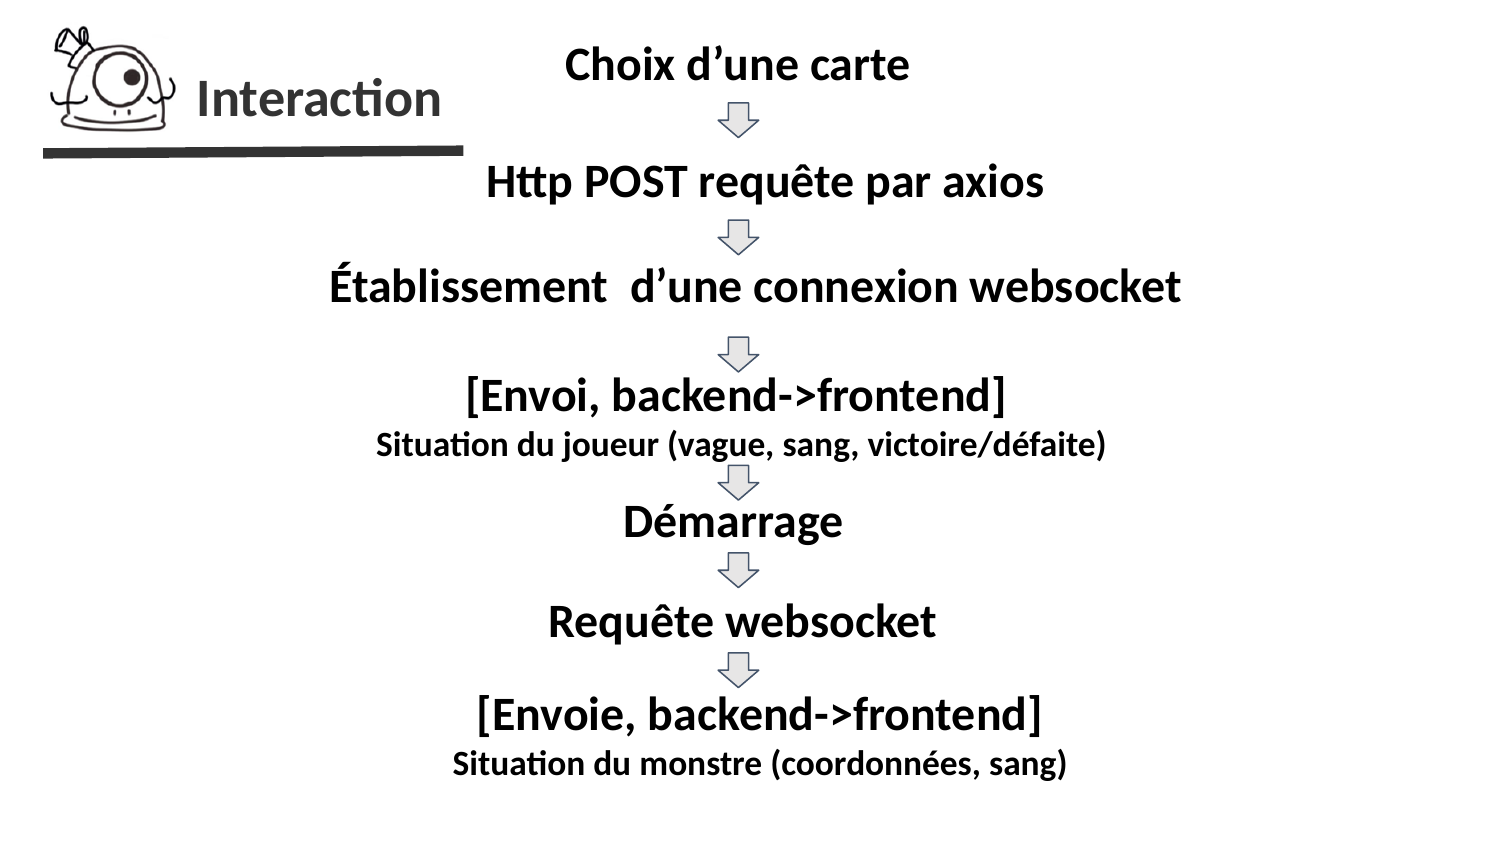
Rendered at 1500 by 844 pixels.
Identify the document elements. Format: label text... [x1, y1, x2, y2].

text_box [718, 220, 759, 248]
text_box [Envoi, backend->frontend] Situation du joueur (vague, sang, victoire/défaite) [118, 357, 1366, 469]
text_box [42, 150, 464, 154]
text_box [718, 465, 759, 483]
text_box Choix d’une carte [523, 27, 954, 96]
text_box [718, 102, 759, 138]
text_box Interaction [187, 56, 570, 133]
text_box [718, 552, 759, 583]
text_box Démarrage [612, 483, 1187, 553]
text_box Requête websocket [537, 583, 1112, 653]
text_box Établissement d’une connexion websocket [318, 248, 1222, 318]
text_box [718, 652, 759, 688]
picture [30, 13, 182, 139]
text_box Http POST requête par axios [474, 144, 1099, 213]
text_box [718, 337, 759, 357]
text_box [Envoie, backend->frontend] Situation du monstre (coordonnées, sang) [334, 667, 1187, 798]
